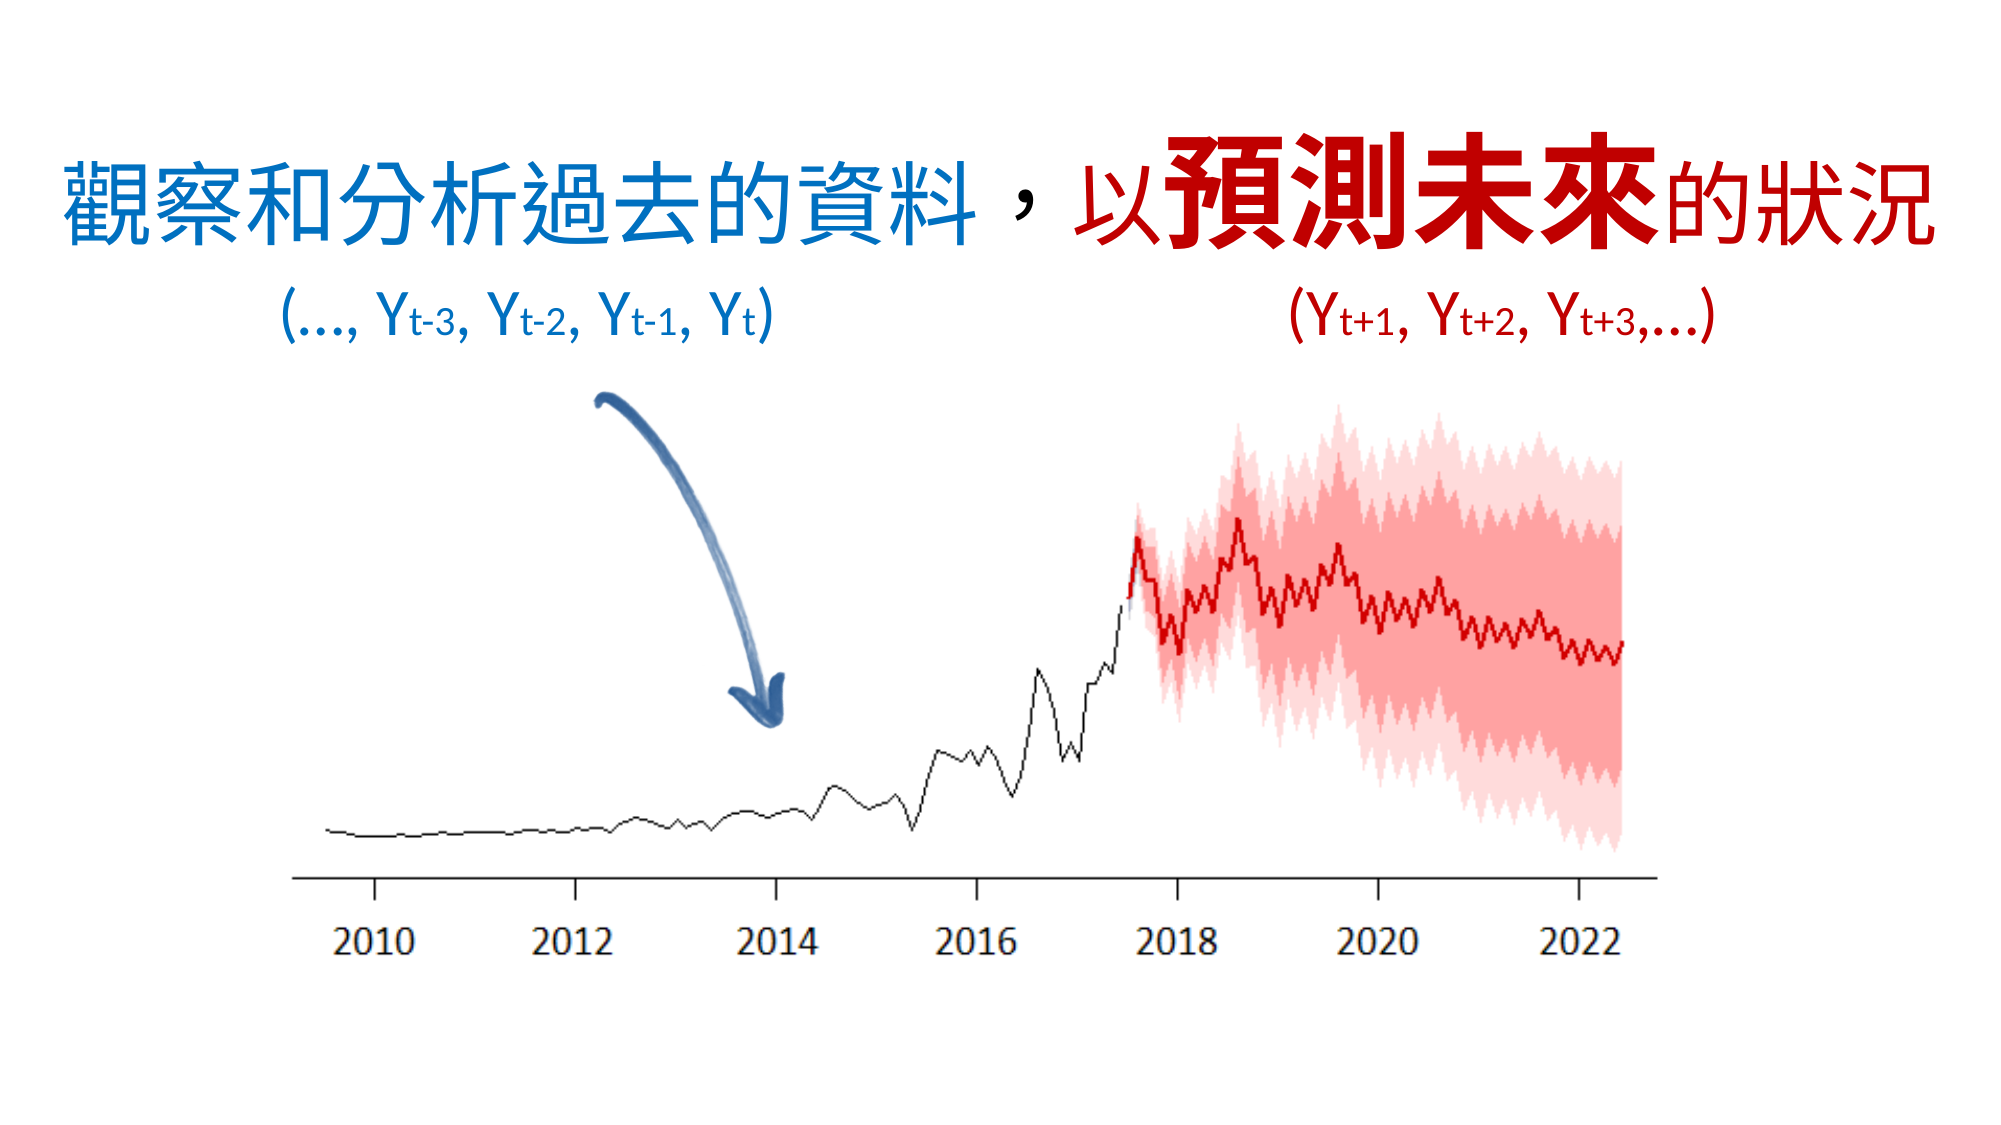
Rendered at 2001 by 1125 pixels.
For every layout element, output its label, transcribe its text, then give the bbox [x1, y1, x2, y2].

picture [231, 358, 1704, 1020]
text_box (Yt+1, Yt+2, Yt+3,…) [1106, 261, 1899, 357]
text_box 觀察和分析過去的資料，以預測未來的狀況 [10, 105, 1990, 271]
text_box (…, Yt-3, Yt-2, Yt-1, Yt) [131, 261, 923, 357]
